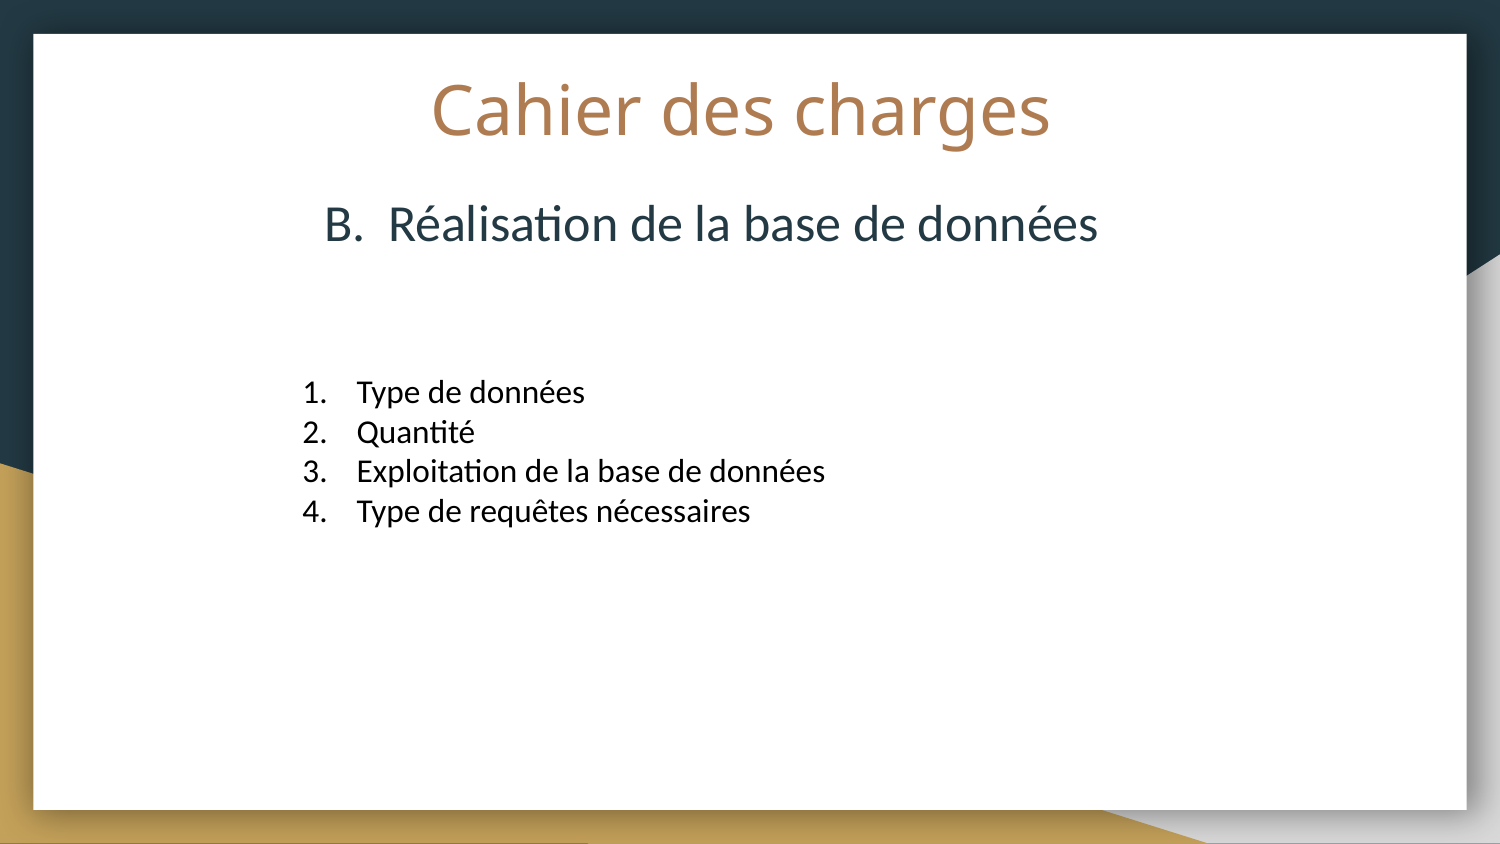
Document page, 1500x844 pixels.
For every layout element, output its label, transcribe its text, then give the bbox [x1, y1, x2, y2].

text_box Type de données Quantité Exploitation de la base de données Type de requêtes nécessaires [266, 354, 982, 545]
title Cahier des charges [125, 50, 1357, 166]
list Réalisation de la base de données [298, 165, 1303, 267]
